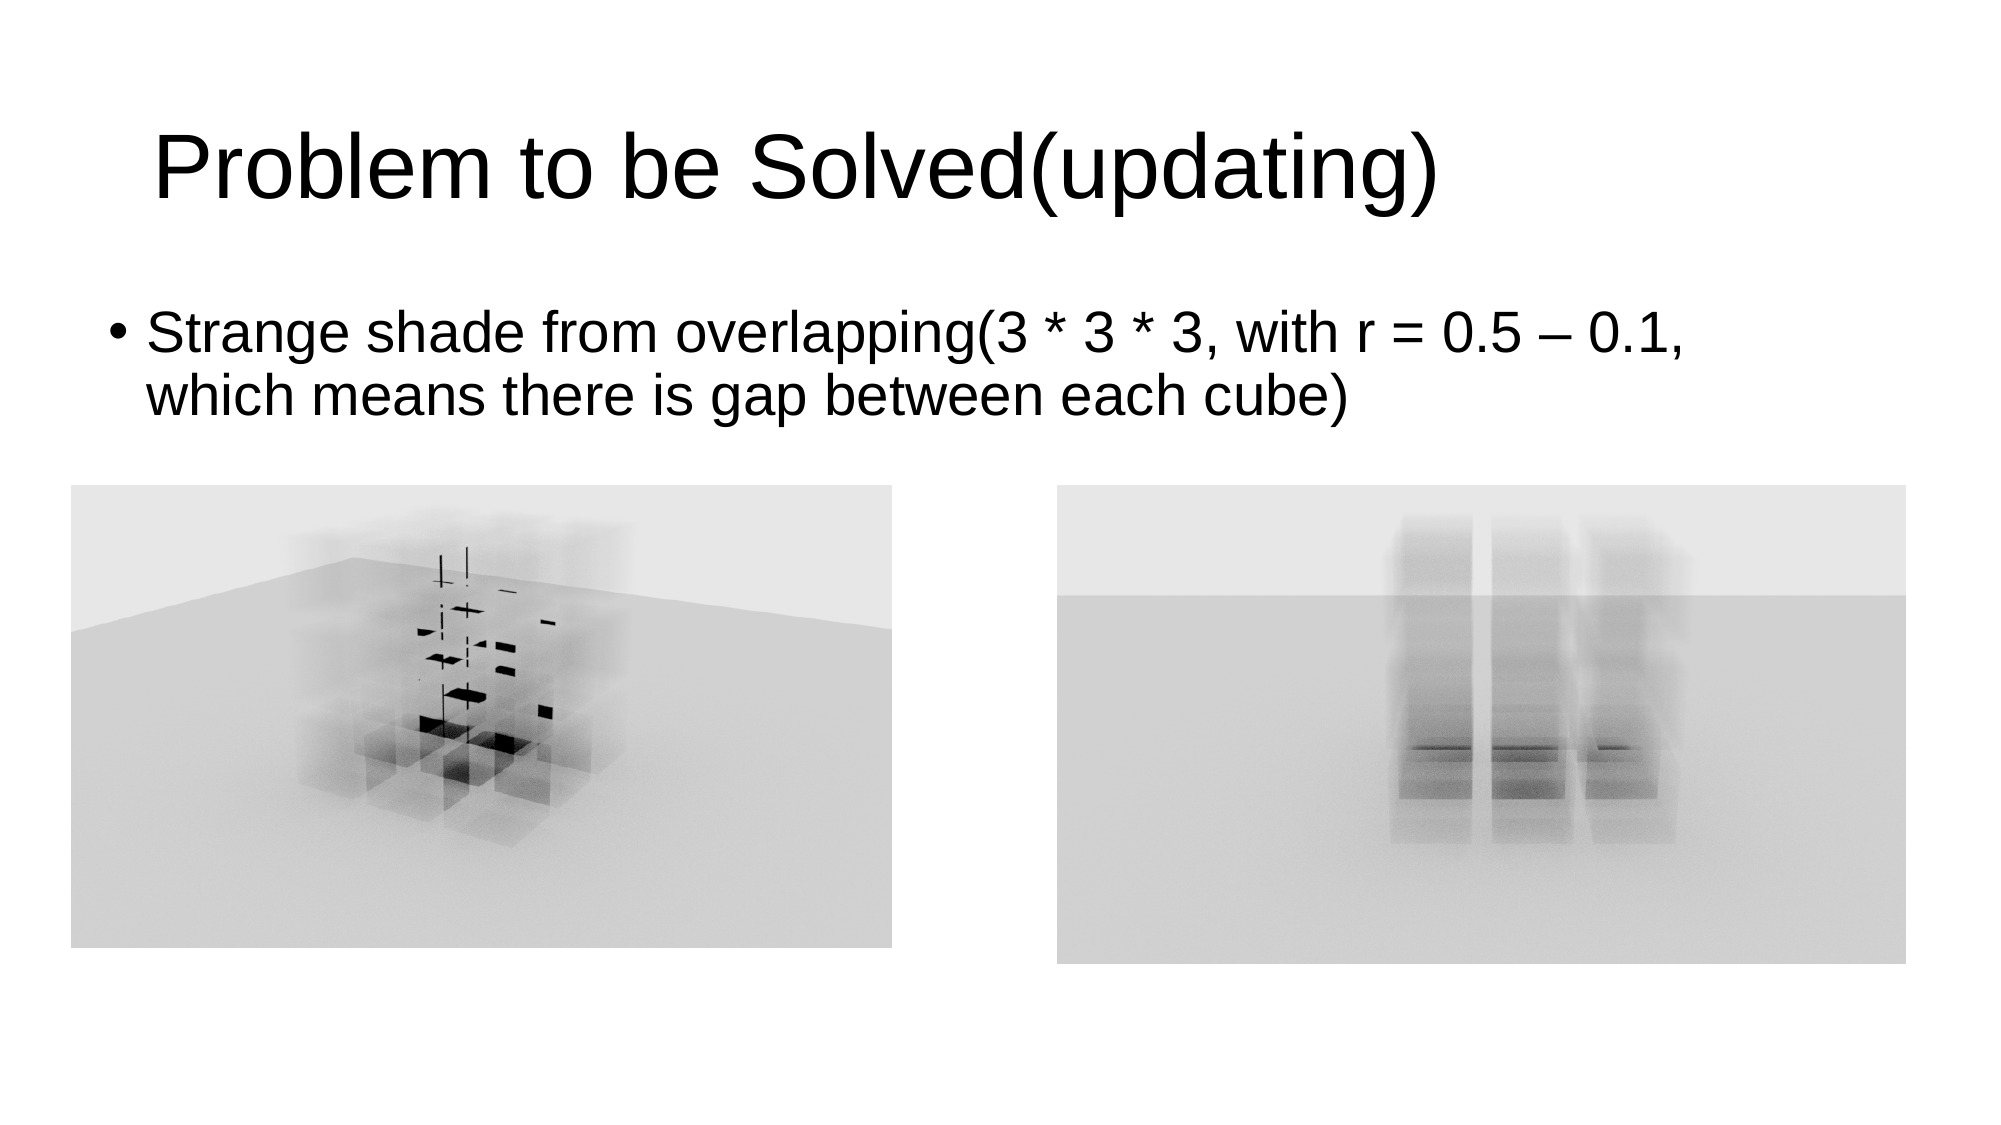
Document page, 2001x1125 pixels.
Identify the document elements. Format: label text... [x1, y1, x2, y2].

picture [71, 485, 893, 948]
picture [1056, 485, 1907, 964]
title Problem to be Solved(updating) [137, 59, 1863, 278]
list Strange shade from overlapping(3 * 3 * 3, with r = 0.5 – 0.1, which means there is gap between each cube) [94, 294, 1863, 1014]
